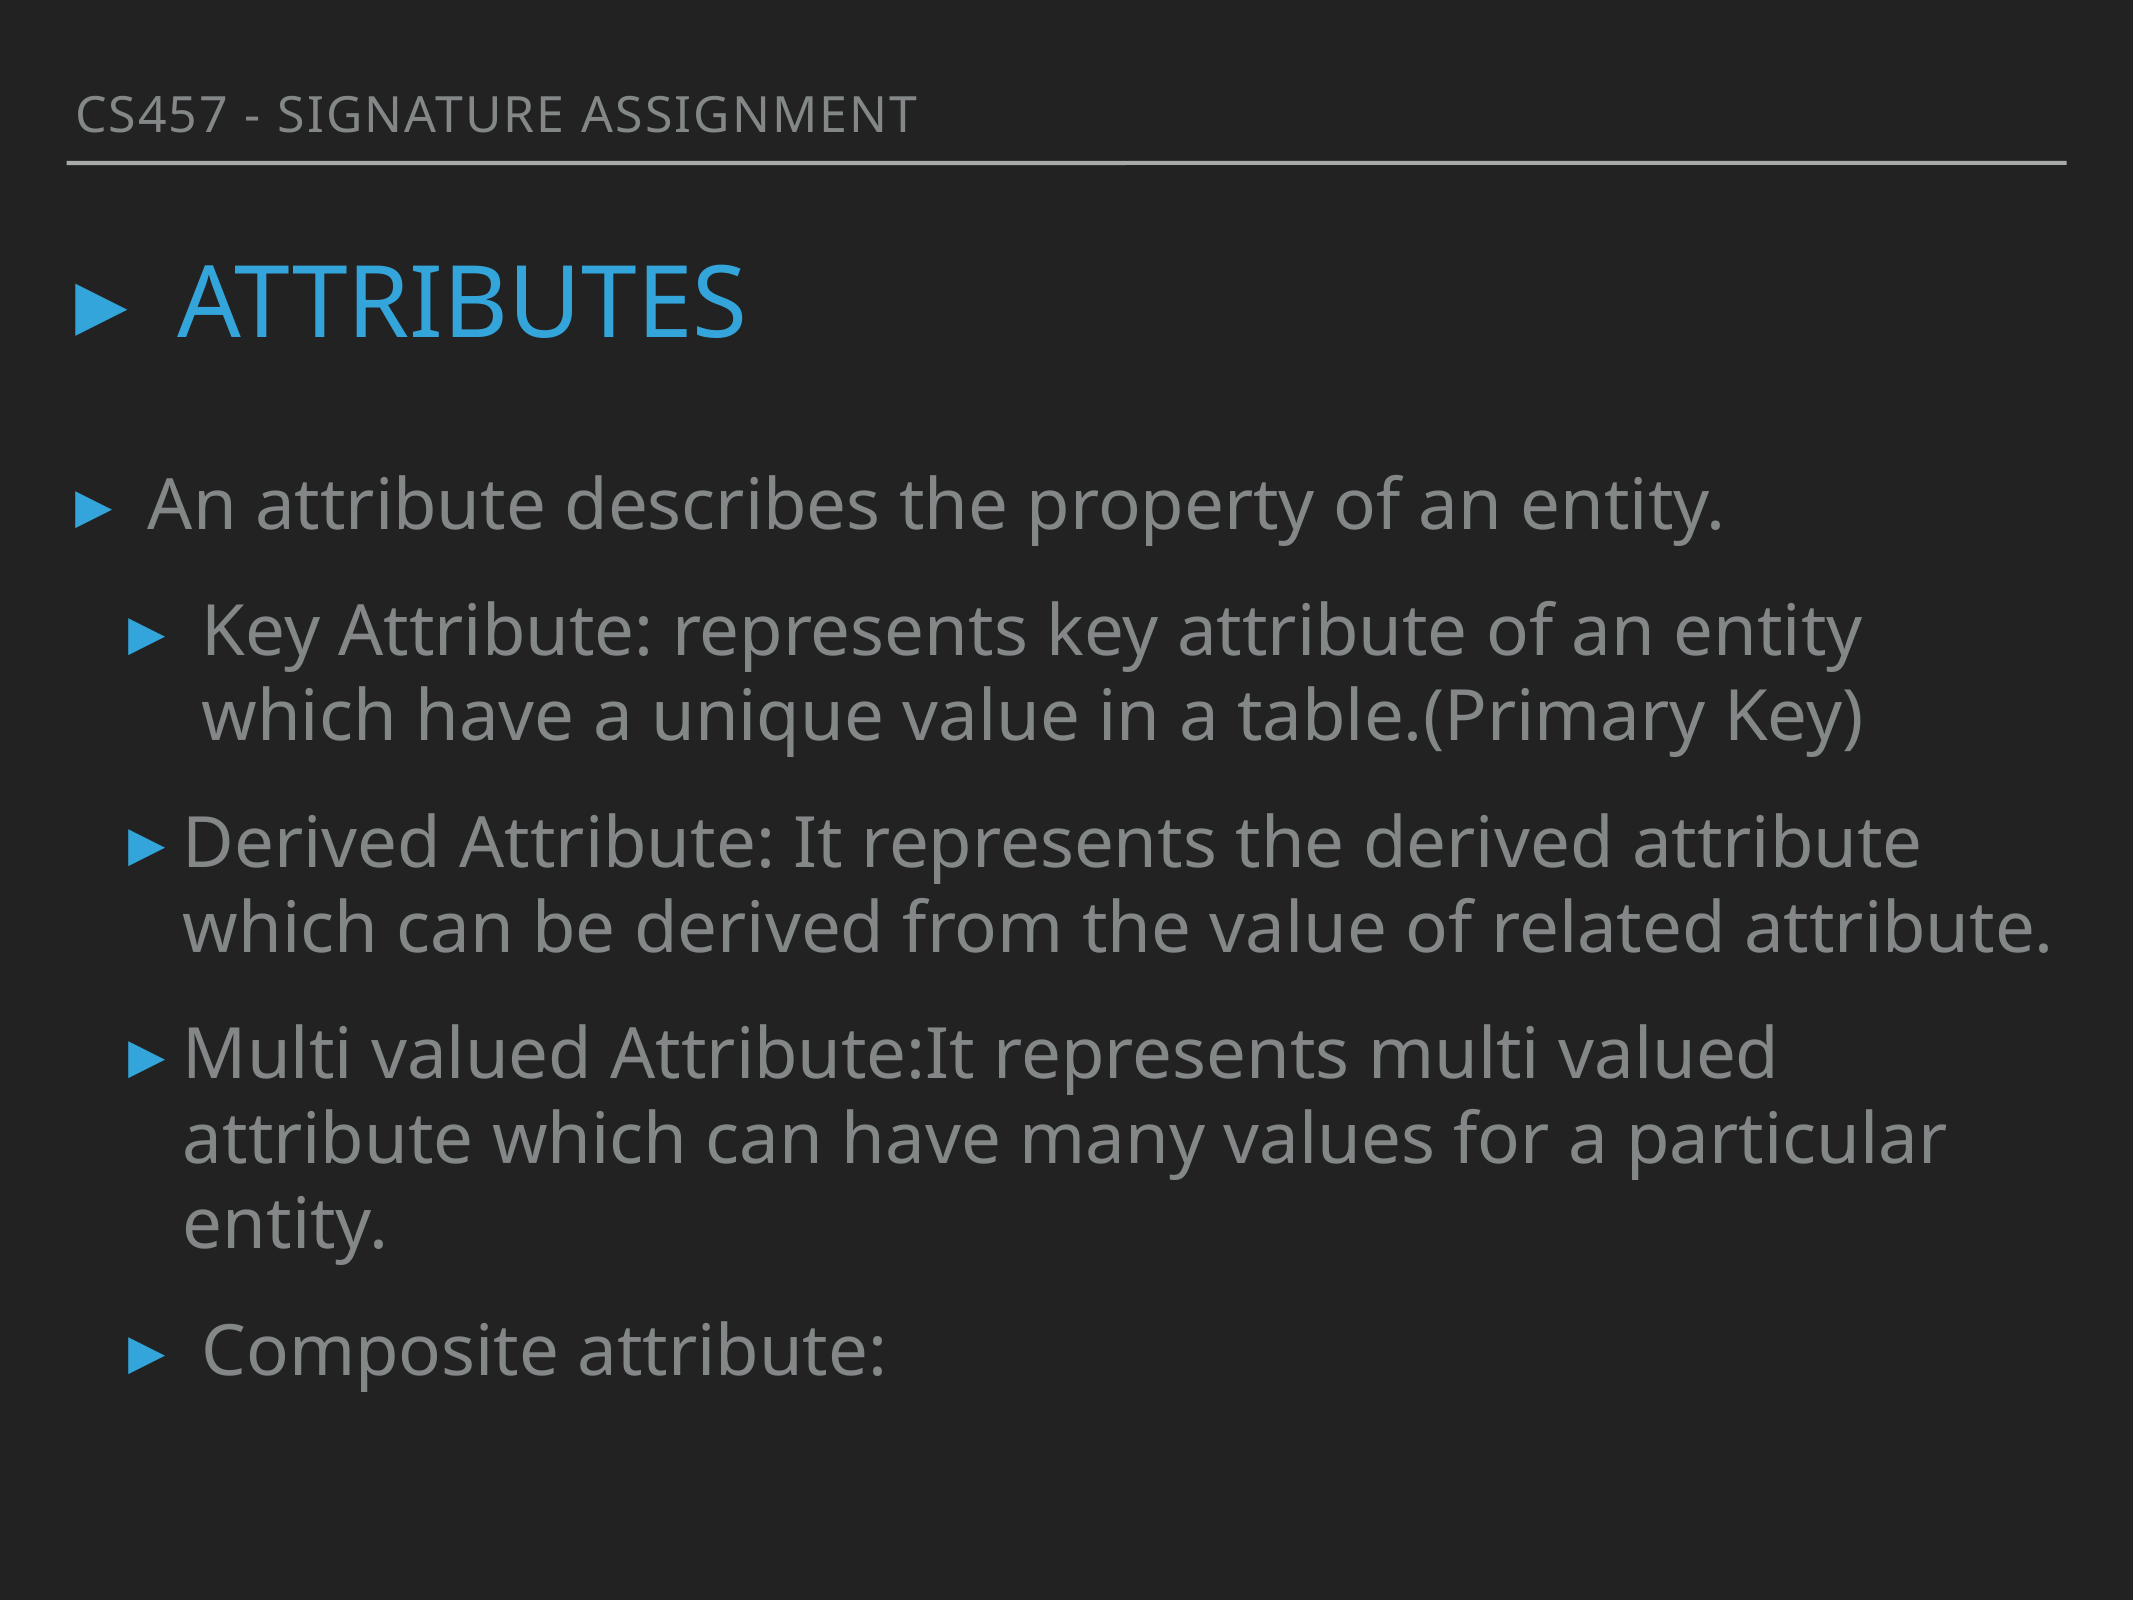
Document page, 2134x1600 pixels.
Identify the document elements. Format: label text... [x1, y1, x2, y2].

list An attribute describes the property of an entity. Key Attribute: represents key attribute of an entity which have a unique value in a table.(Primary Key) Derived Attribute: It represents the derived attribute which can be derived from the value of related attribute. Multi valued Attribute:It represents multi valued attribute which can have many values for a particular entity. Composite attribute: [66, 449, 2068, 1453]
title Attributes [66, 251, 2068, 372]
list CS457 - Signature Assignment [66, 74, 1901, 151]
